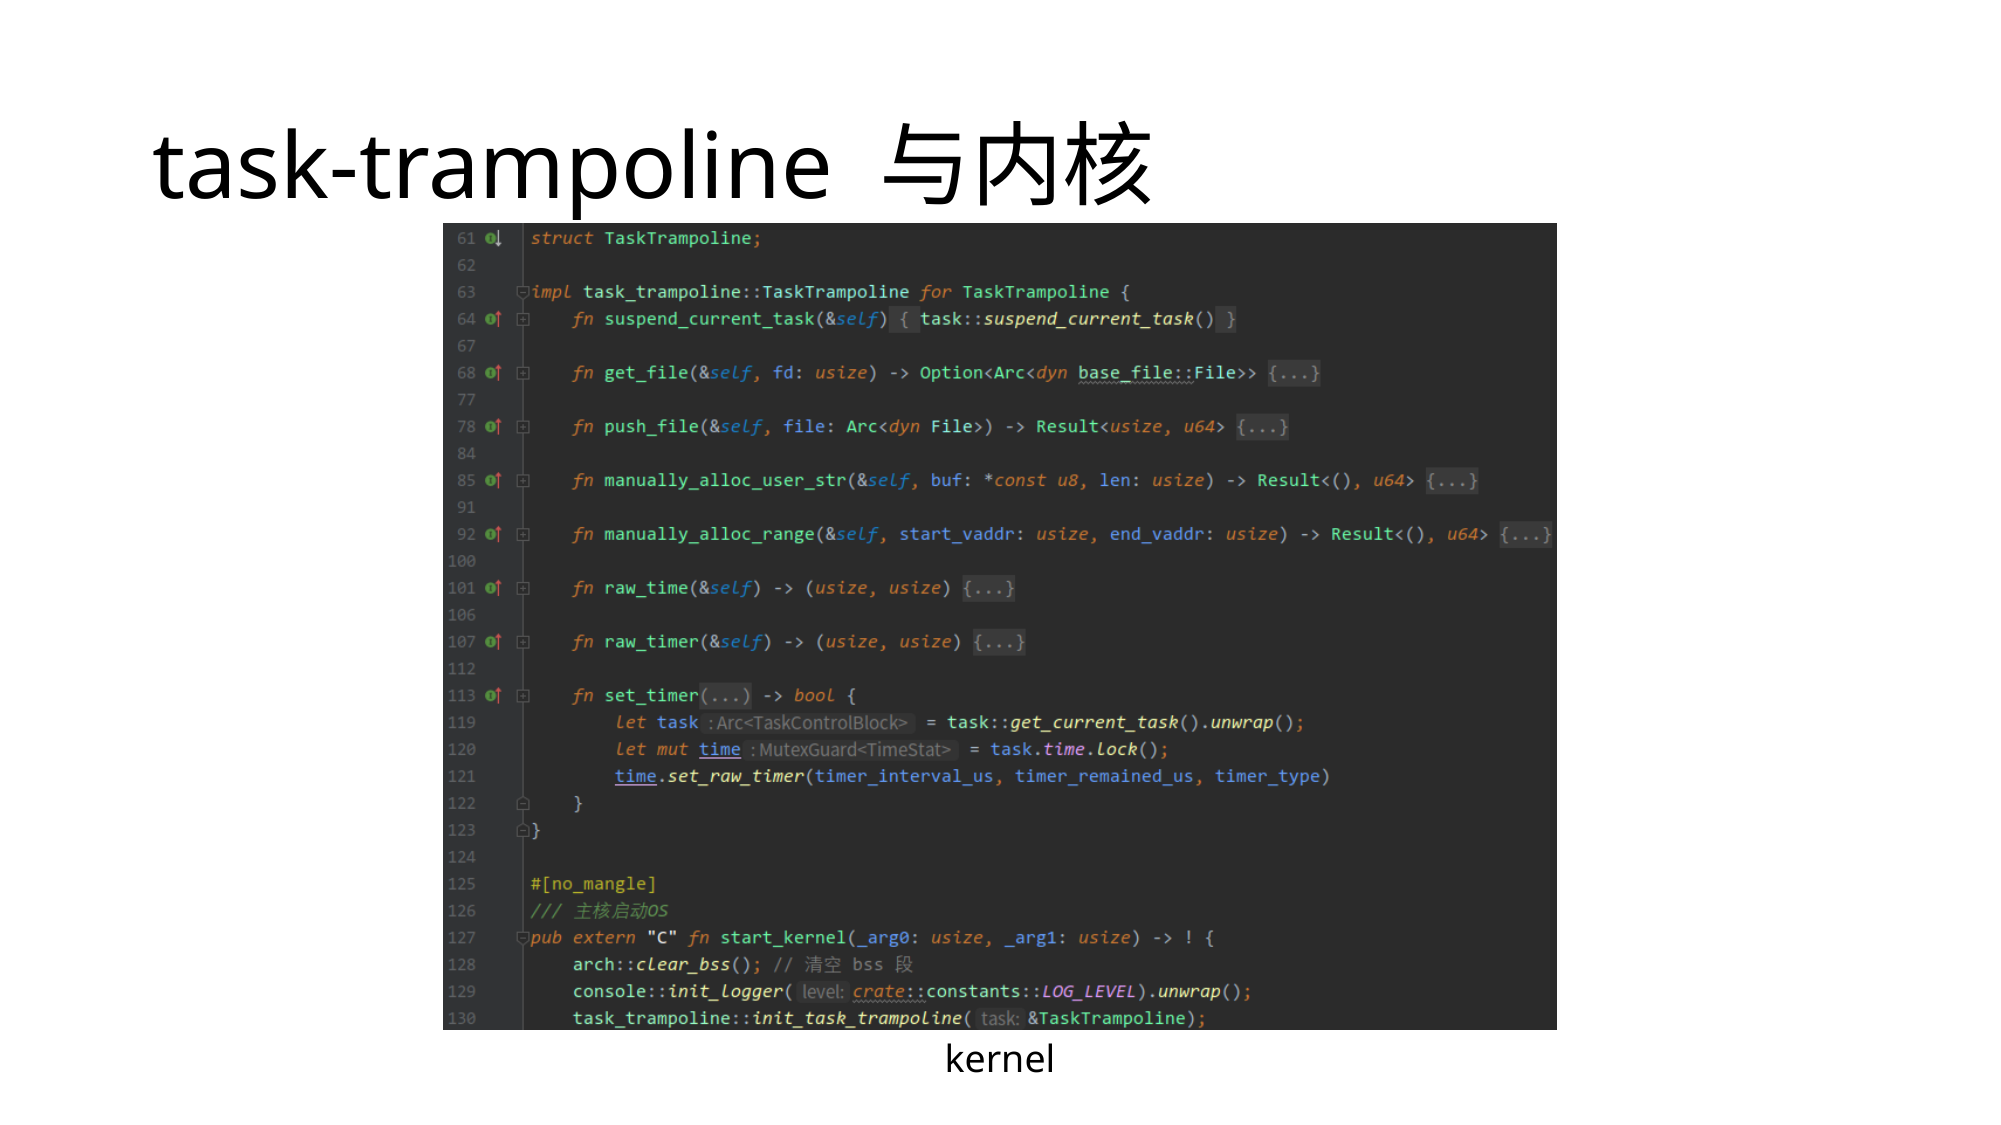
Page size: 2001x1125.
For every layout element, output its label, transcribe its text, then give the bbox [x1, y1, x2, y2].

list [443, 223, 1557, 1030]
title task-trampoline 与内核 [137, 59, 1863, 278]
text_box kernel [759, 1030, 1241, 1087]
